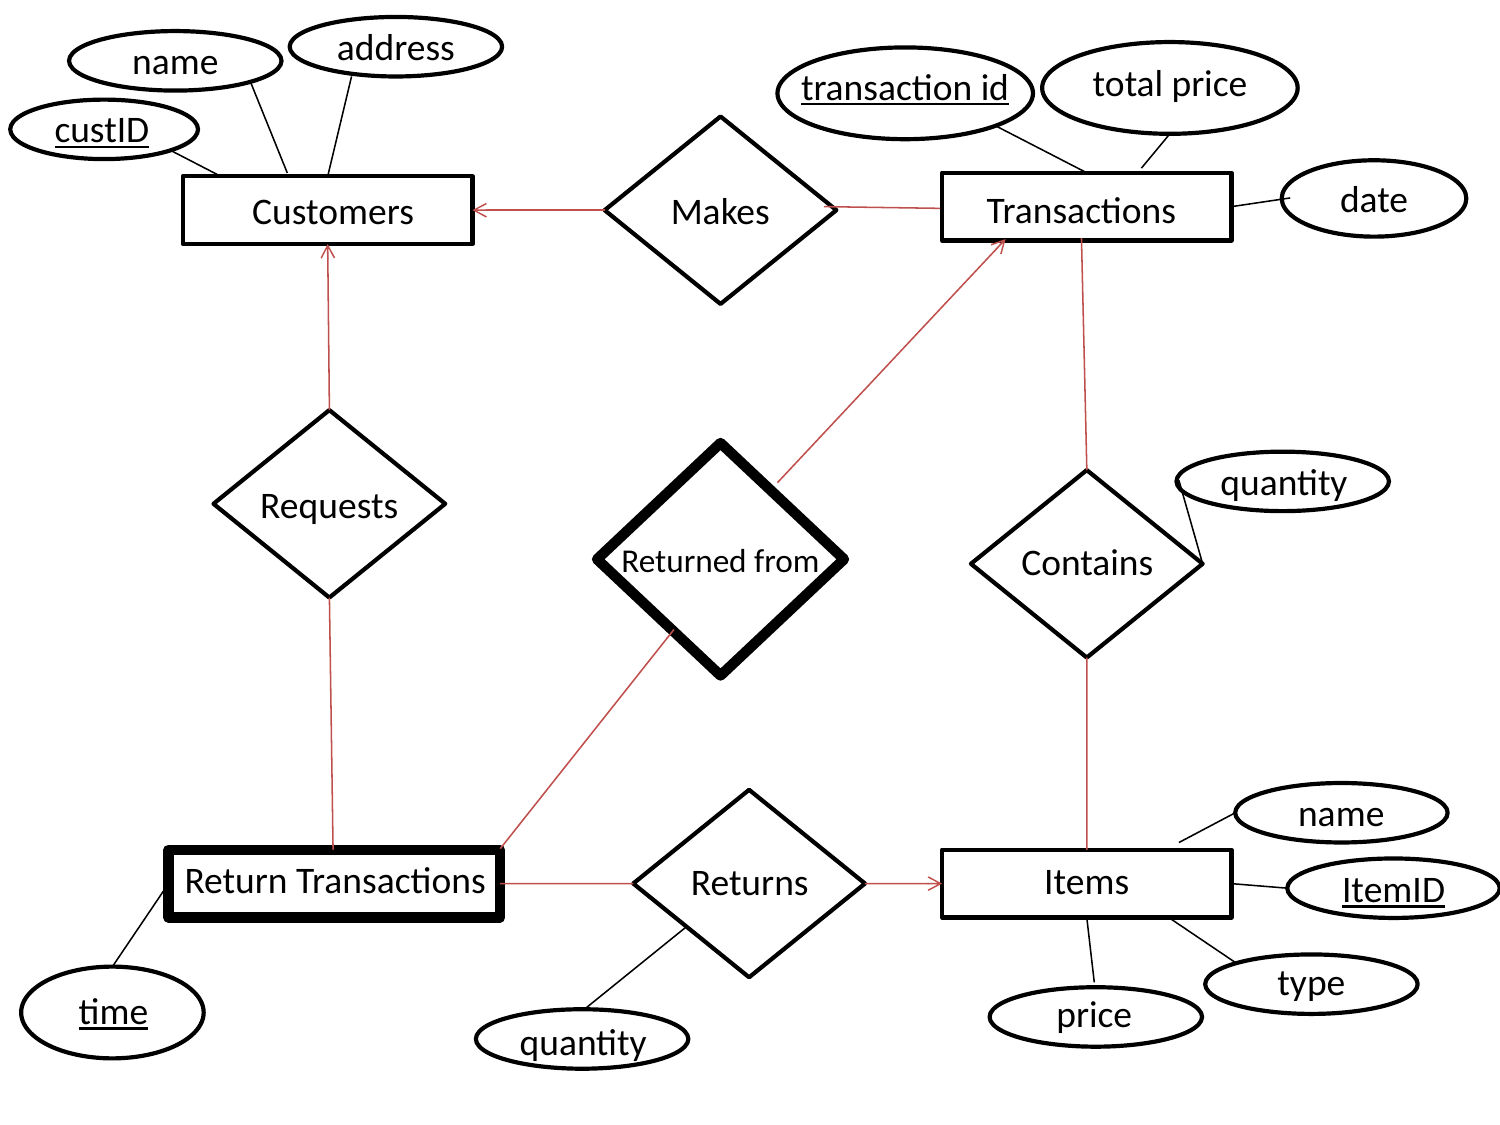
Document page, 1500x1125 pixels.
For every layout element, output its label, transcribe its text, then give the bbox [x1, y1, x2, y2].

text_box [1141, 133, 1171, 169]
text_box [777, 238, 1006, 483]
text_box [327, 76, 352, 177]
text_box [1009, 471, 1165, 530]
text_box [211, 489, 228, 519]
text_box [1203, 958, 1246, 1010]
text_box [624, 441, 818, 531]
text_box [473, 1029, 478, 1049]
text_box [1188, 571, 1198, 579]
text_box [173, 909, 502, 920]
text_box [821, 195, 834, 207]
text_box time [24, 979, 203, 1040]
text_box [248, 411, 411, 473]
text_box [1089, 171, 1234, 243]
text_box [1169, 918, 1237, 964]
text_box [826, 45, 985, 55]
text_box [968, 548, 987, 580]
text_box address [317, 15, 475, 76]
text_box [170, 150, 221, 177]
text_box [287, 24, 317, 69]
text_box [430, 488, 448, 519]
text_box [250, 81, 288, 174]
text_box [499, 629, 675, 849]
text_box [66, 35, 110, 87]
text_box Return Transactions [168, 848, 503, 909]
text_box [329, 597, 334, 851]
text_box type [1246, 951, 1377, 1011]
text_box [241, 35, 284, 87]
text_box [821, 215, 832, 226]
text_box [1252, 1011, 1371, 1017]
text_box transaction id [774, 55, 1036, 116]
text_box Items [1005, 849, 1168, 910]
text_box [631, 868, 649, 899]
text_box [603, 195, 620, 226]
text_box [1086, 917, 1095, 983]
text_box [790, 116, 1020, 142]
text_box name [110, 29, 241, 90]
text_box Requests [228, 473, 430, 534]
text_box [1057, 112, 1283, 136]
text_box [851, 869, 867, 898]
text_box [1178, 812, 1236, 843]
text_box [1001, 591, 1173, 660]
text_box [663, 911, 835, 979]
text_box ItemID [1317, 857, 1470, 918]
text_box total price [1031, 51, 1309, 112]
text_box [940, 848, 1234, 920]
text_box [1311, 158, 1437, 168]
text_box Returns [649, 850, 851, 911]
text_box date [1290, 168, 1458, 228]
text_box [1233, 786, 1280, 840]
text_box [45, 964, 180, 979]
text_box [940, 171, 993, 178]
text_box [19, 996, 24, 1029]
text_box [1470, 865, 1500, 911]
text_box Transactions [940, 178, 1223, 239]
text_box [1279, 179, 1290, 197]
text_box Customers [230, 179, 436, 240]
text_box quantity [1178, 450, 1390, 511]
text_box [169, 105, 201, 149]
text_box [61, 158, 147, 162]
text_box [1231, 198, 1291, 207]
text_box [1086, 39, 1254, 51]
text_box Contains [987, 530, 1188, 591]
text_box name [1280, 781, 1403, 842]
text_box [1458, 179, 1469, 218]
text_box Returned from [583, 531, 858, 587]
text_box [8, 105, 39, 153]
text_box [995, 125, 1087, 173]
text_box [1403, 786, 1450, 840]
text_box [1286, 865, 1317, 911]
text_box [1377, 958, 1420, 1010]
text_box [1231, 883, 1288, 889]
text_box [1178, 480, 1203, 565]
text_box [1008, 239, 1079, 243]
text_box Makes [620, 179, 821, 240]
text_box [678, 788, 827, 850]
text_box [181, 174, 475, 246]
text_box price [983, 982, 1206, 1043]
text_box [639, 114, 802, 179]
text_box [112, 883, 169, 967]
text_box [1032, 1043, 1159, 1049]
text_box [638, 240, 774, 306]
text_box [35, 1040, 190, 1061]
text_box [1174, 473, 1178, 483]
text_box [247, 534, 412, 598]
text_box [623, 587, 818, 678]
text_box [582, 924, 689, 1011]
text_box quantity [478, 1010, 689, 1070]
text_box [1309, 228, 1439, 239]
text_box custID [39, 97, 169, 158]
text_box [1081, 238, 1087, 471]
text_box [475, 24, 505, 69]
